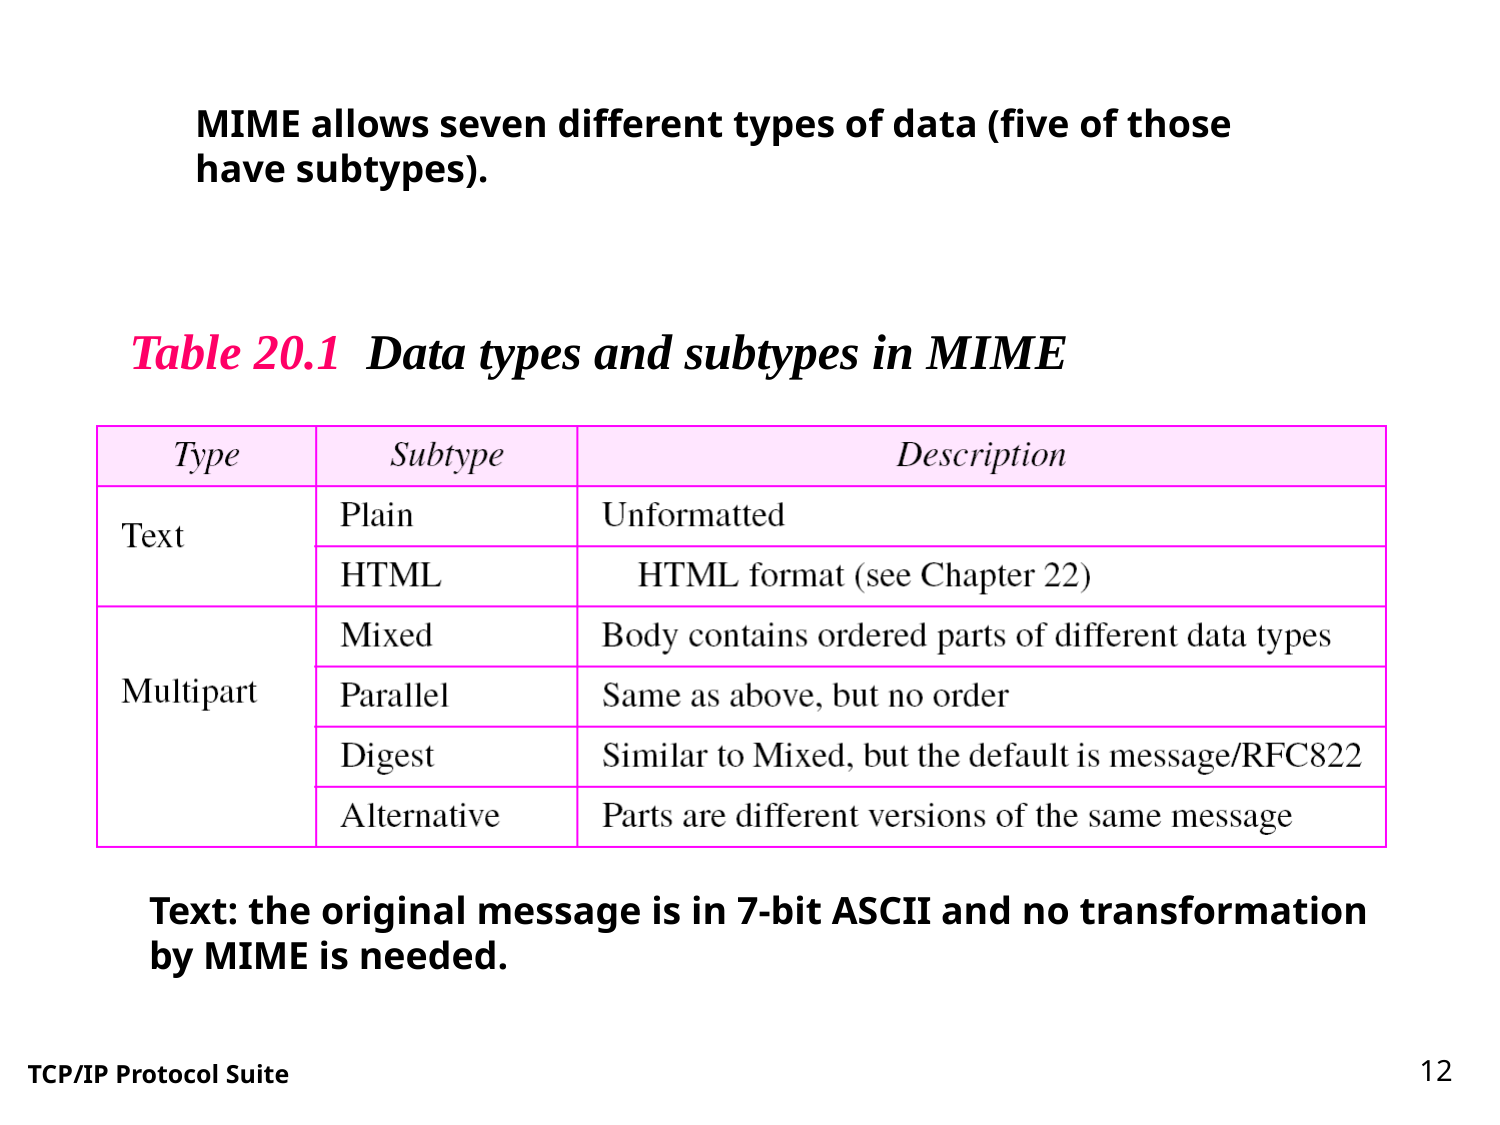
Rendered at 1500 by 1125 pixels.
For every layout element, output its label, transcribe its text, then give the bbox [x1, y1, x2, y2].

text_box Table 20.1 Data types and subtypes in MIME [114, 312, 1084, 388]
text_box Text: the original message is in 7-bit ASCII and no transformation by MIME is needed. [134, 886, 1385, 985]
picture [74, 412, 1419, 877]
slide_number 12 [1154, 1023, 1468, 1100]
footer TCP/IP Protocol Suite [12, 1024, 488, 1101]
text_box MIME allows seven different types of data (five of those have subtypes). [180, 92, 1249, 198]
